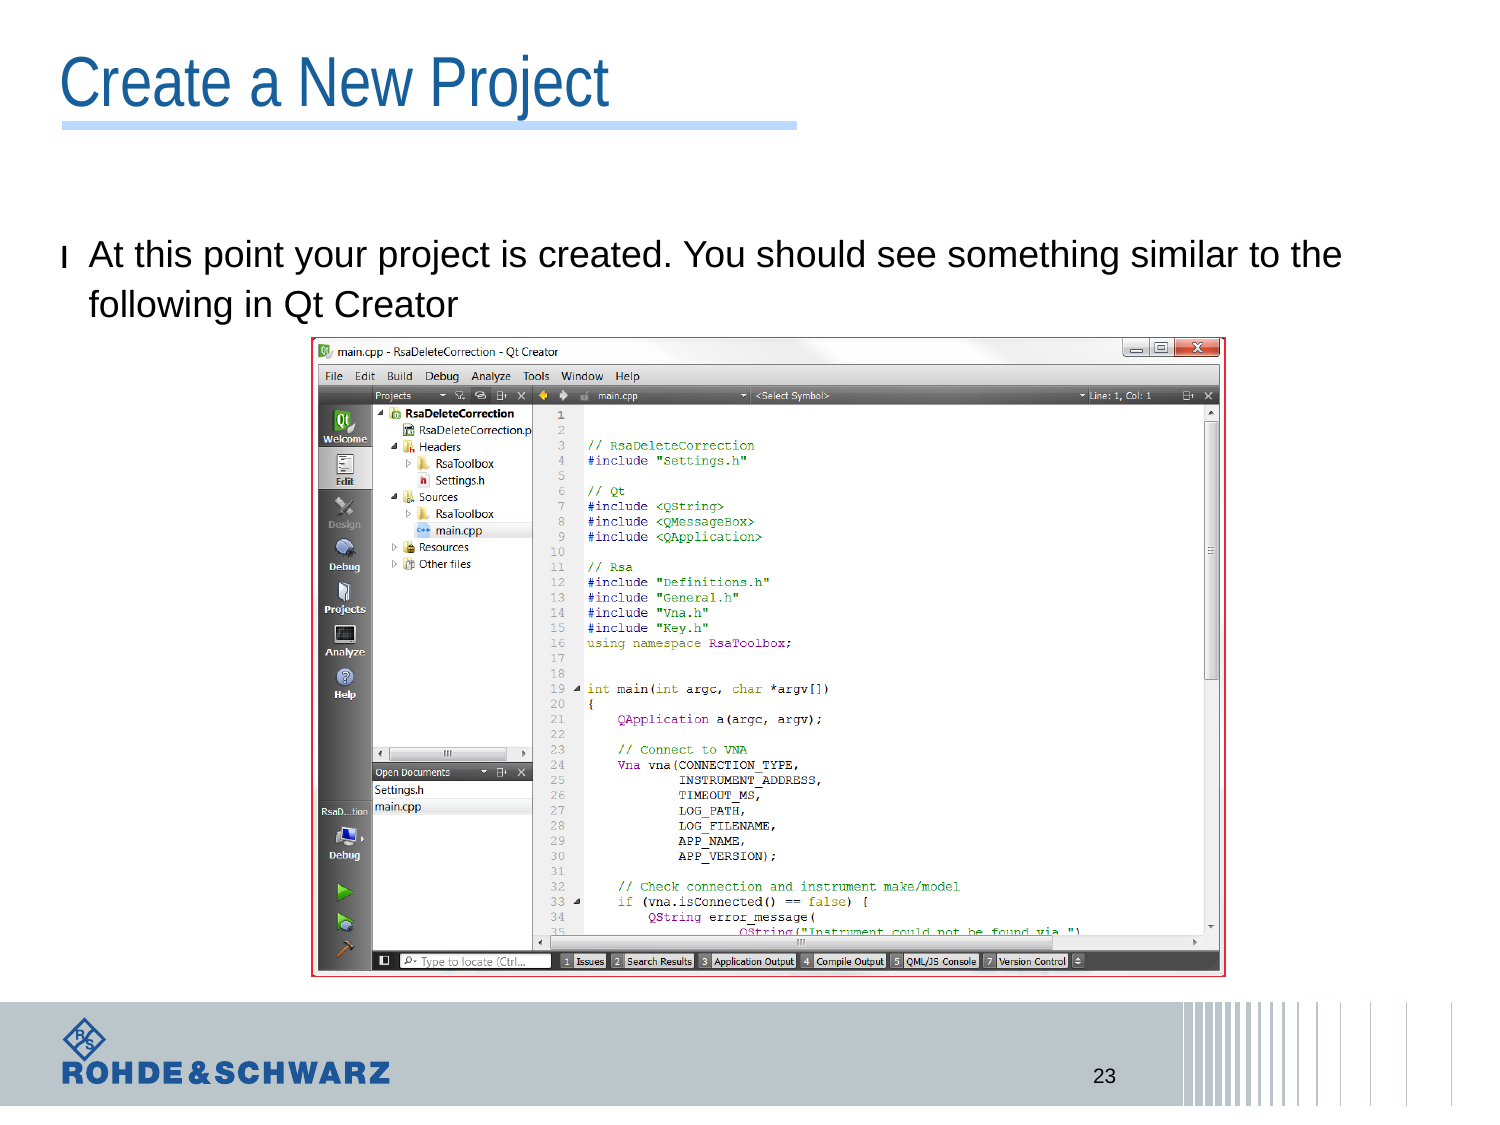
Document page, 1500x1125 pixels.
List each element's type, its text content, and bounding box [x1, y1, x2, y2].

slide_number 23 [1033, 1062, 1117, 1093]
title Create a New Project [59, 35, 1418, 213]
list At this point your project is created. You should see something similar to the following in Qt Creator [59, 224, 1418, 993]
picture [312, 337, 1225, 977]
